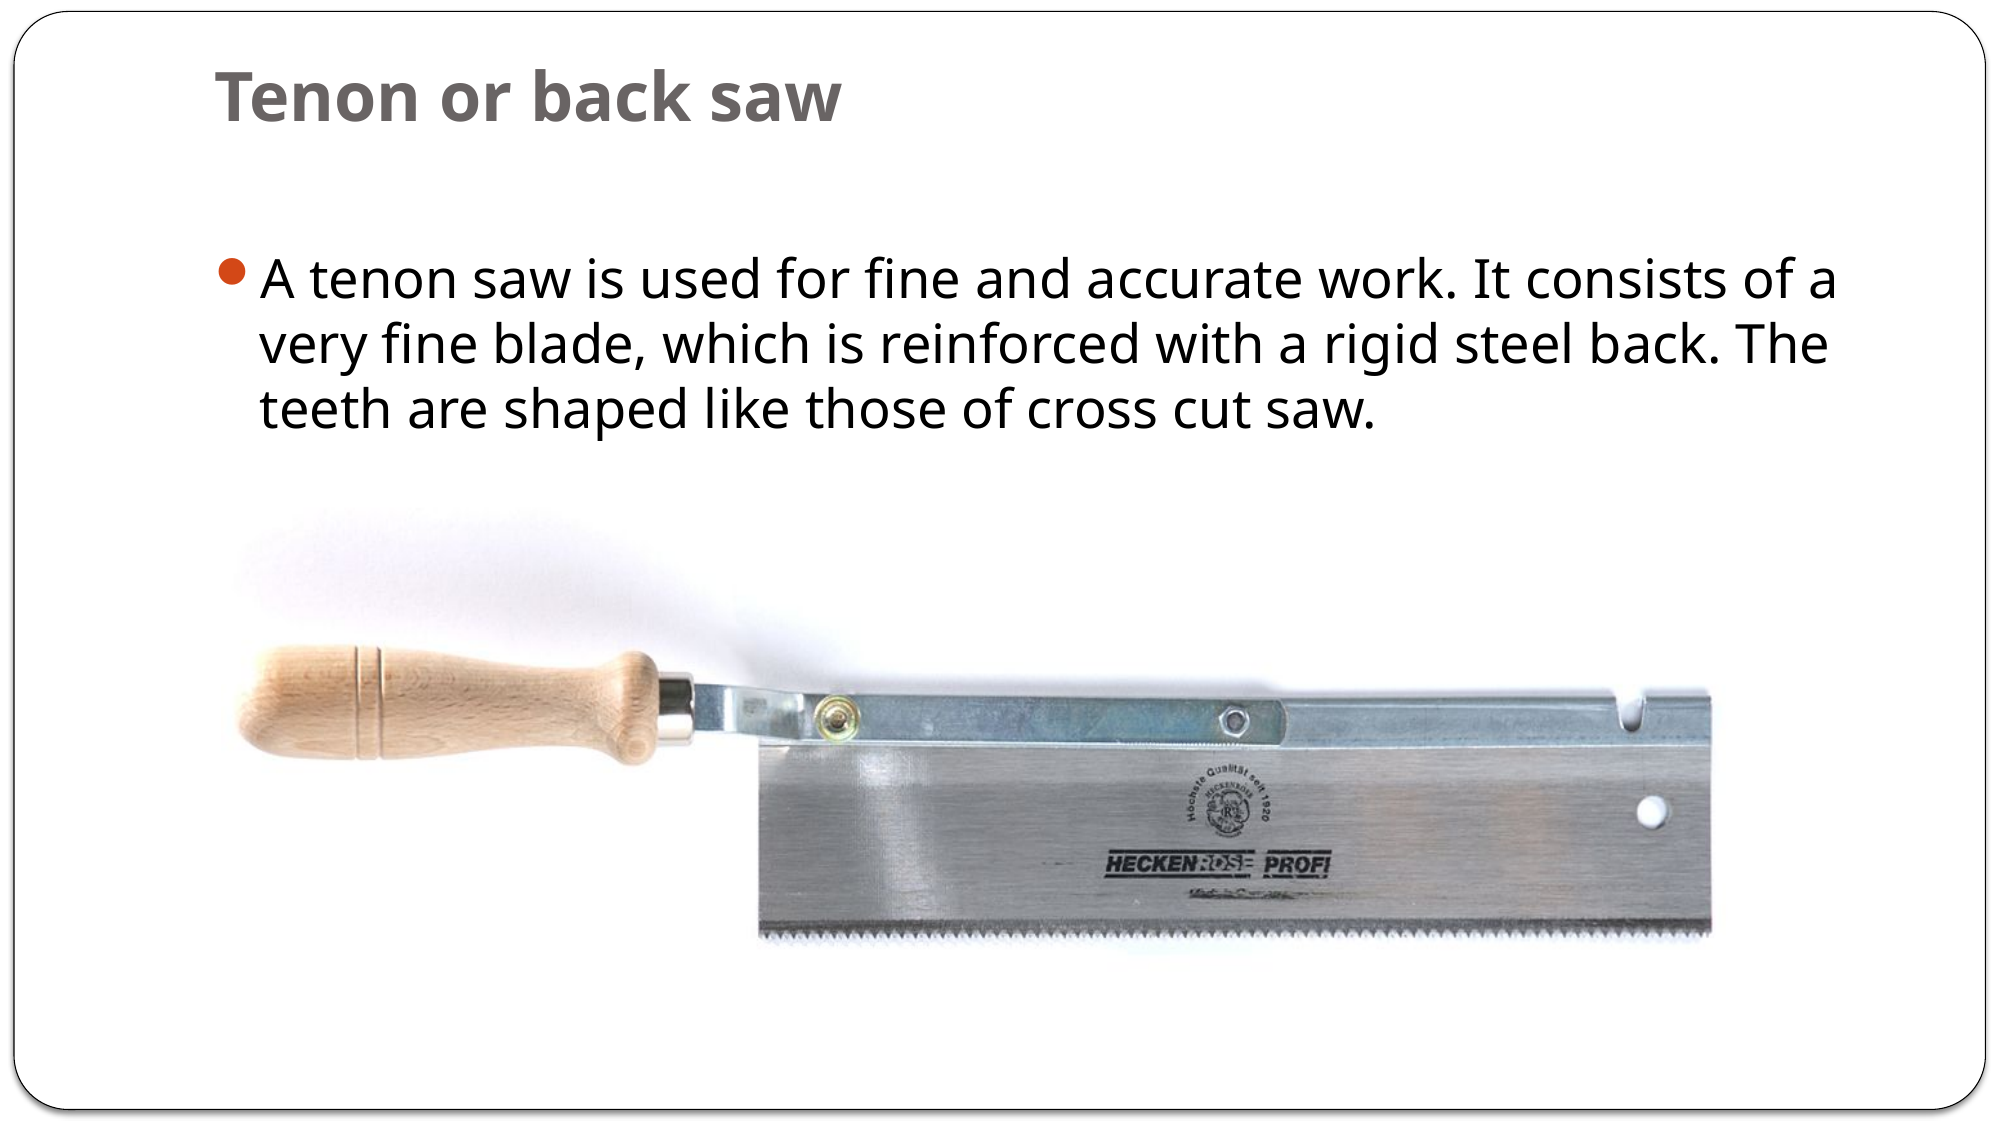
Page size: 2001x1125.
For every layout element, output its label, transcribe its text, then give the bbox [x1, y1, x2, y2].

title Tenon or back saw [200, 45, 1900, 233]
list A tenon saw is used for fine and accurate work. It consists of a very fine blade, which is reinforced with a rigid steel back. The teeth are shaped like those of cross cut saw. [200, 237, 1900, 988]
picture [221, 464, 1767, 1018]
